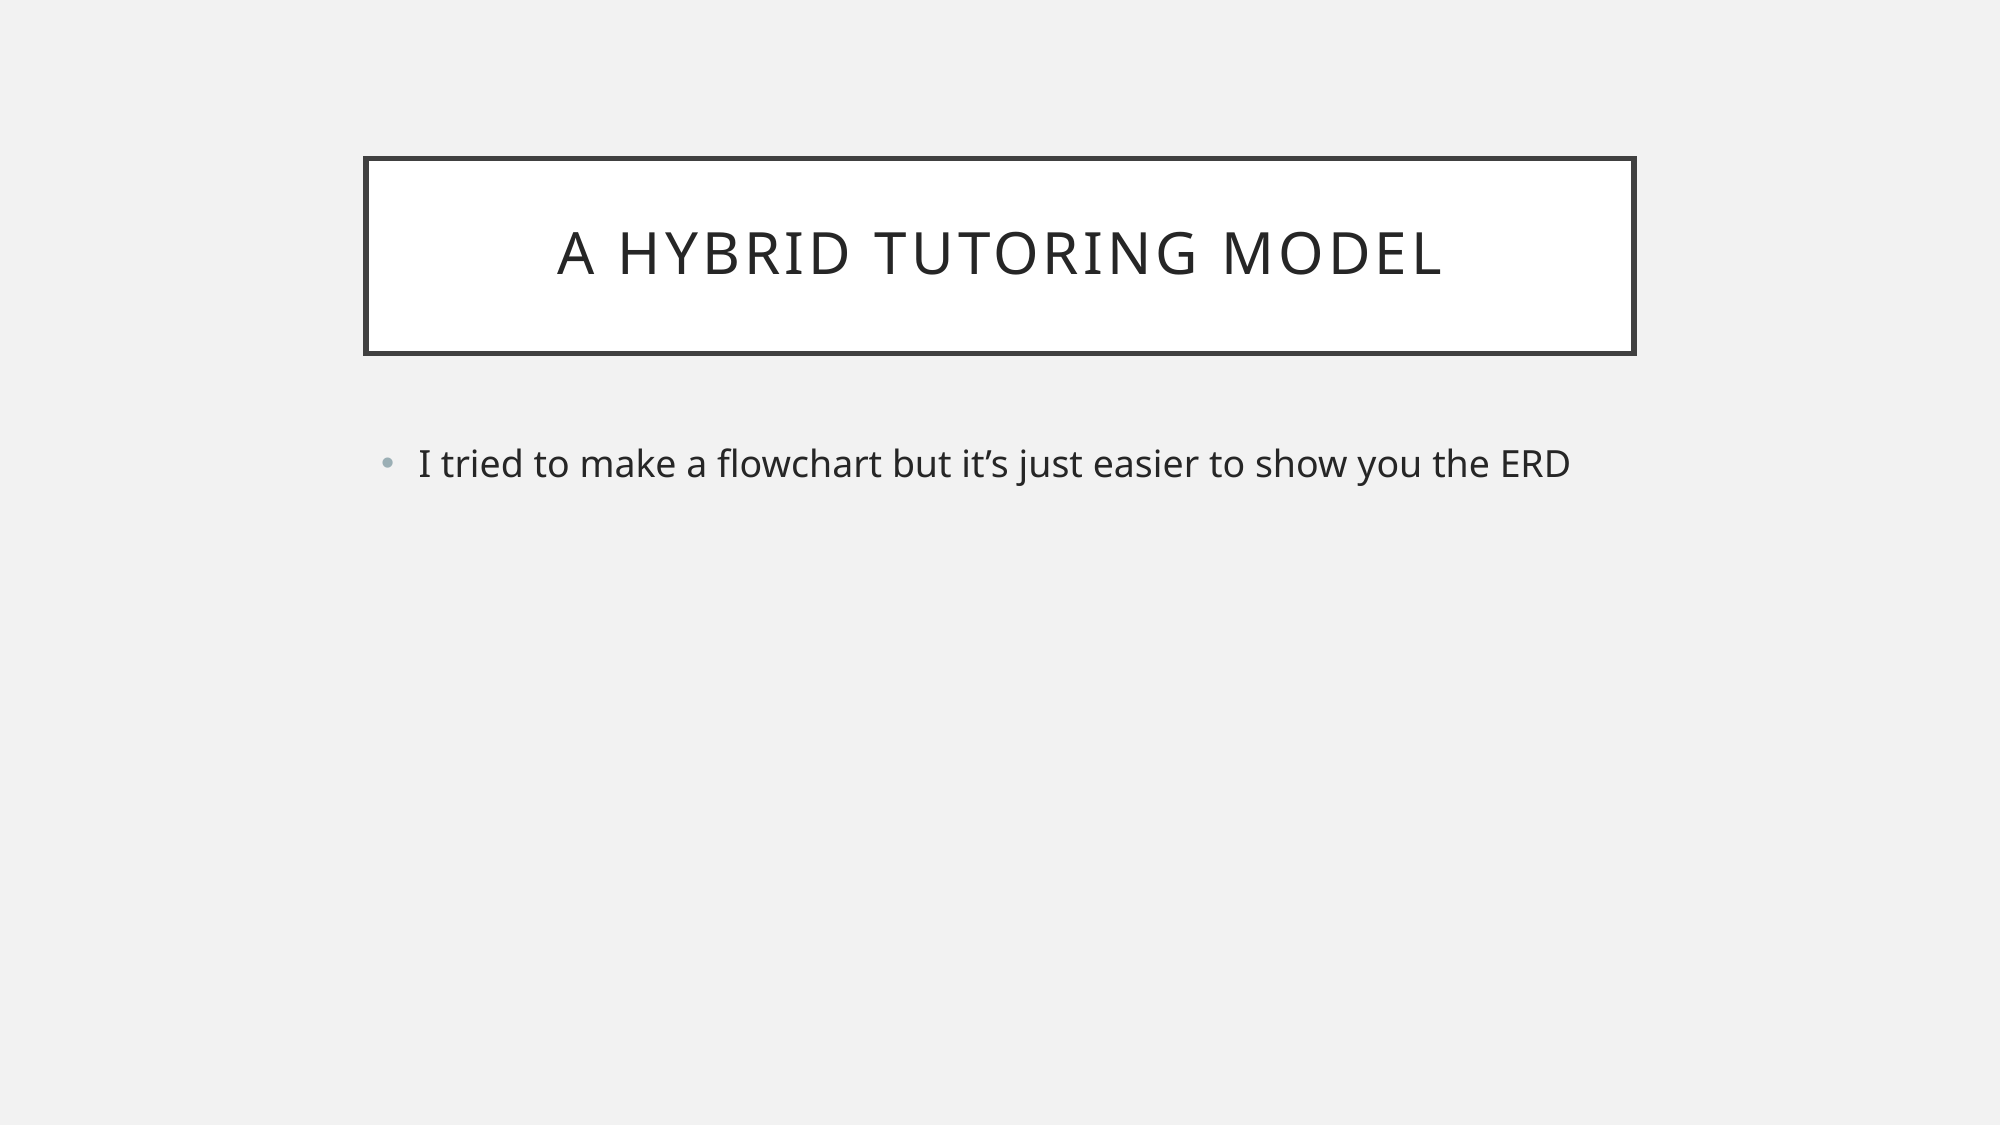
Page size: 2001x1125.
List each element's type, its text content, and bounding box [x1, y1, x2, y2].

title A Hybrid tutoring model [363, 156, 1637, 356]
list I tried to make a flowchart but it’s just easier to show you the ERD [366, 432, 1634, 942]
